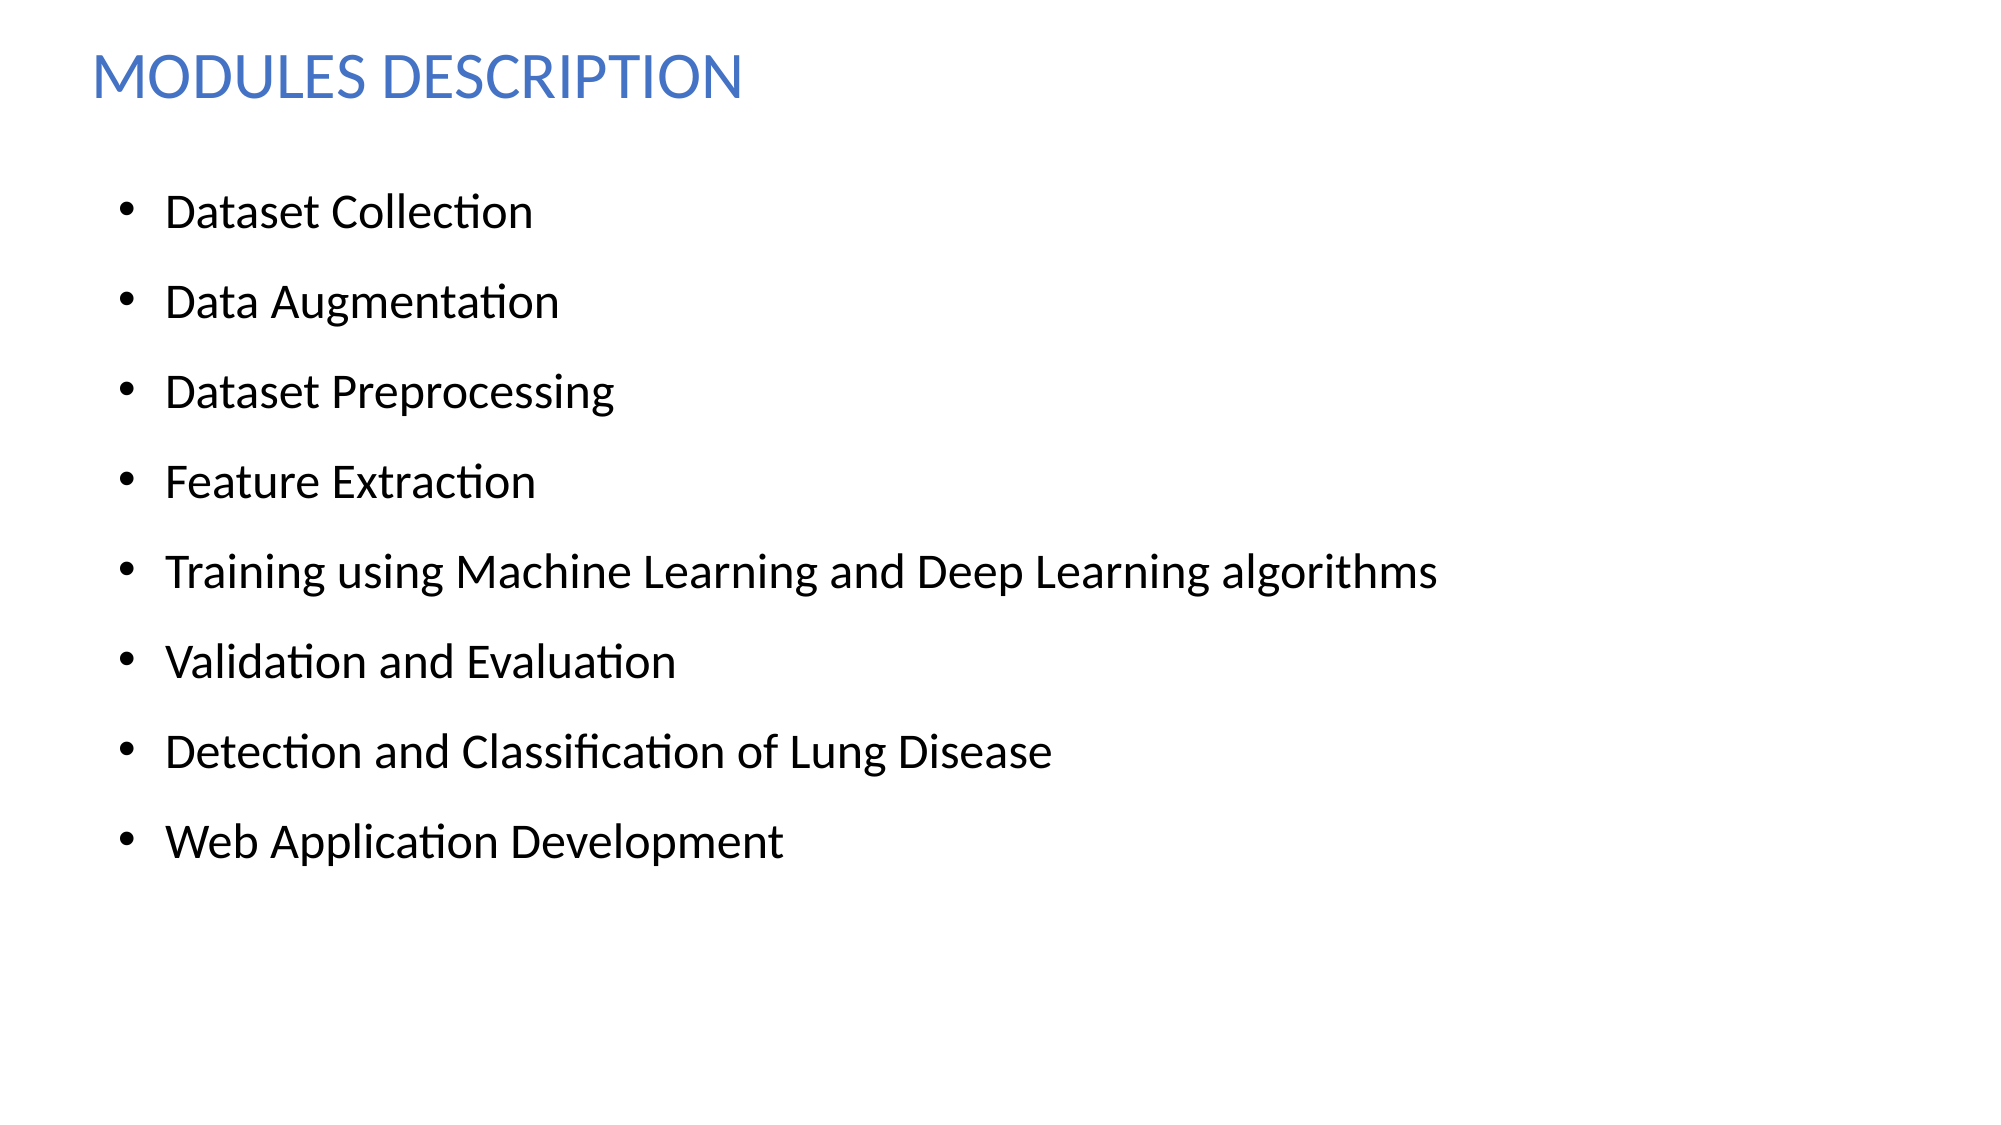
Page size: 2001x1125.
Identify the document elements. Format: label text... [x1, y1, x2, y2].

text_box MODULES DESCRIPTION [76, 33, 1659, 142]
text_box Dataset Collection Data Augmentation Dataset Preprocessing Feature Extraction Training using Machine Learning and Deep Learning algorithms Validation and Evaluation Detection and Classification of Lung Disease Web Application Development [103, 141, 1818, 876]
